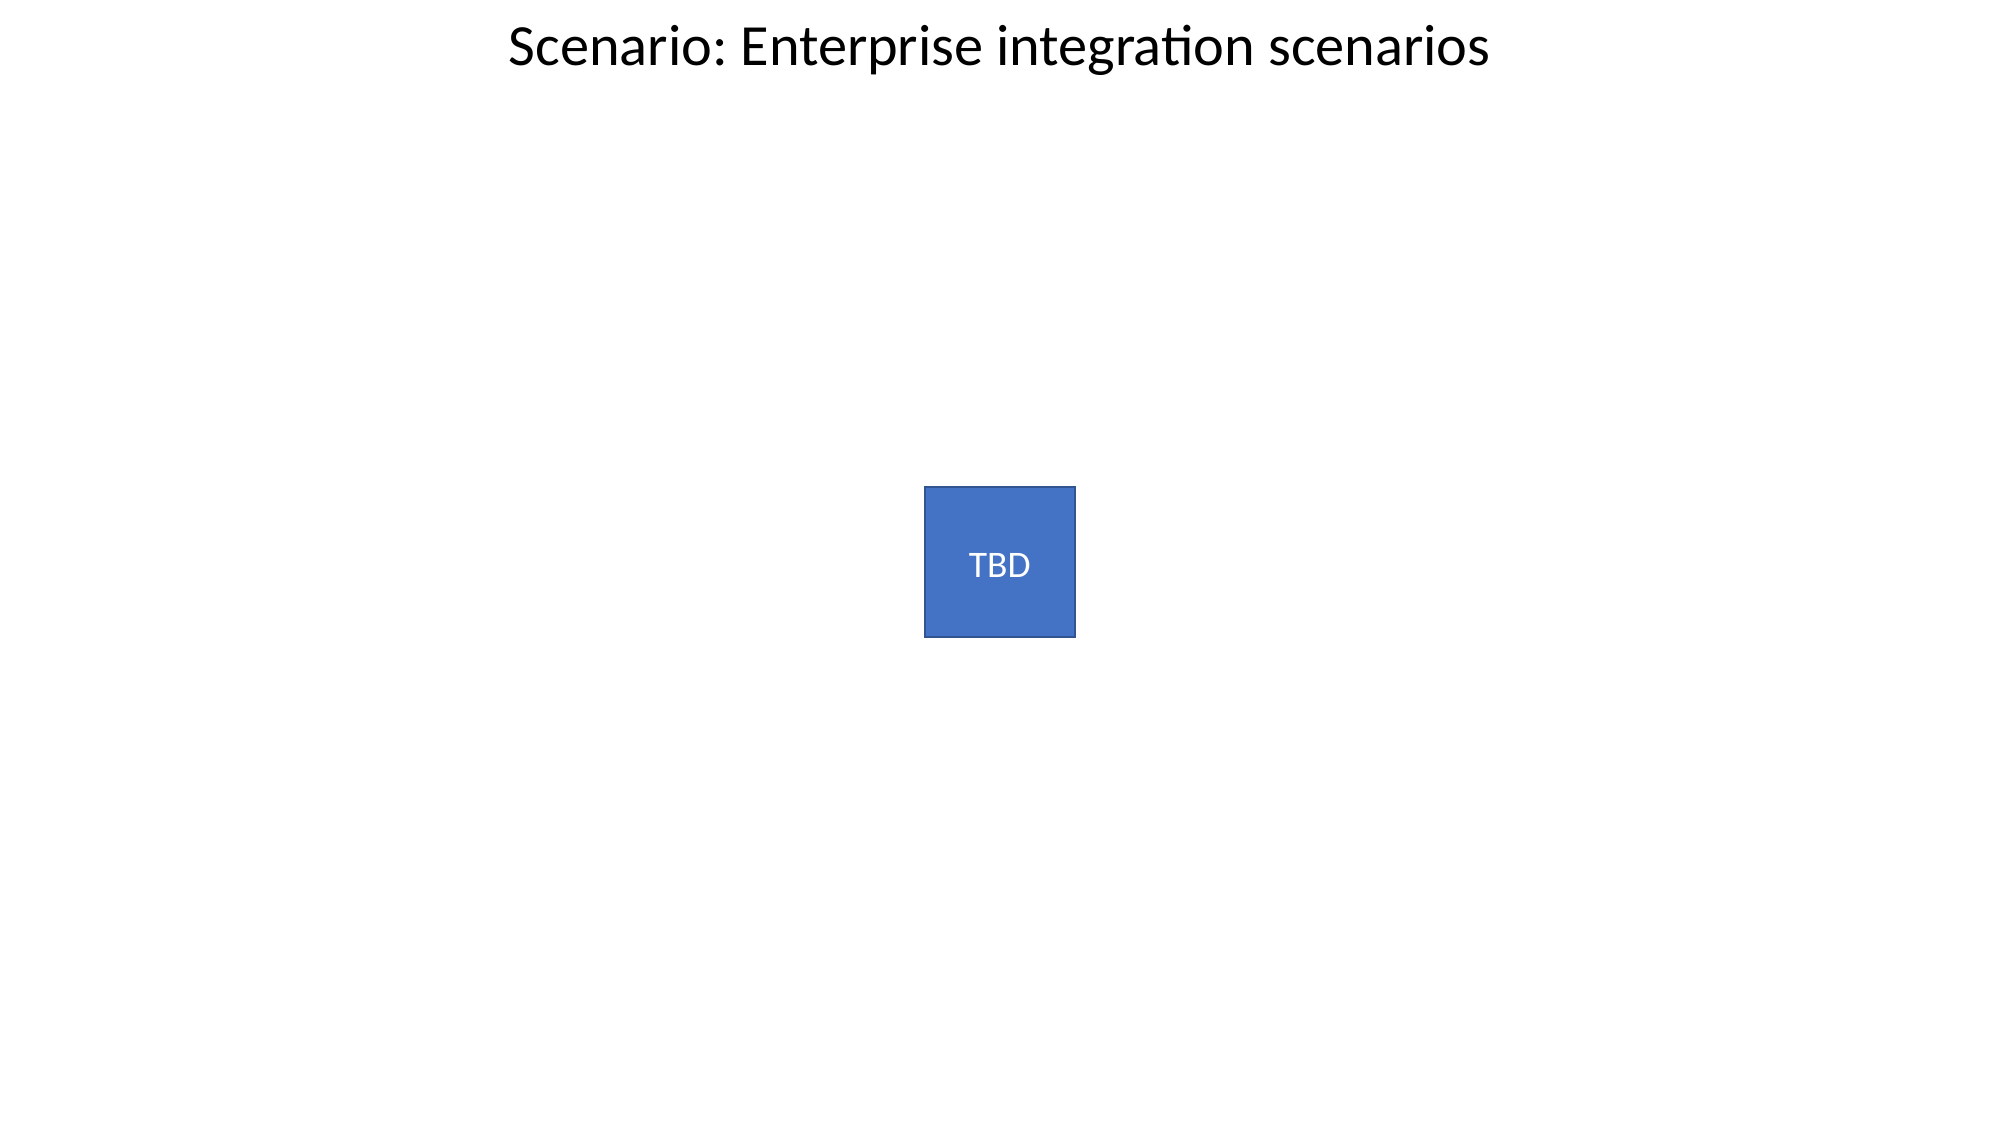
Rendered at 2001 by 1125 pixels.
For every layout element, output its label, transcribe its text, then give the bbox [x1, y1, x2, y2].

text_box TBD [924, 486, 1076, 638]
text_box Scenario: Enterprise integration scenarios [494, 0, 1506, 155]
